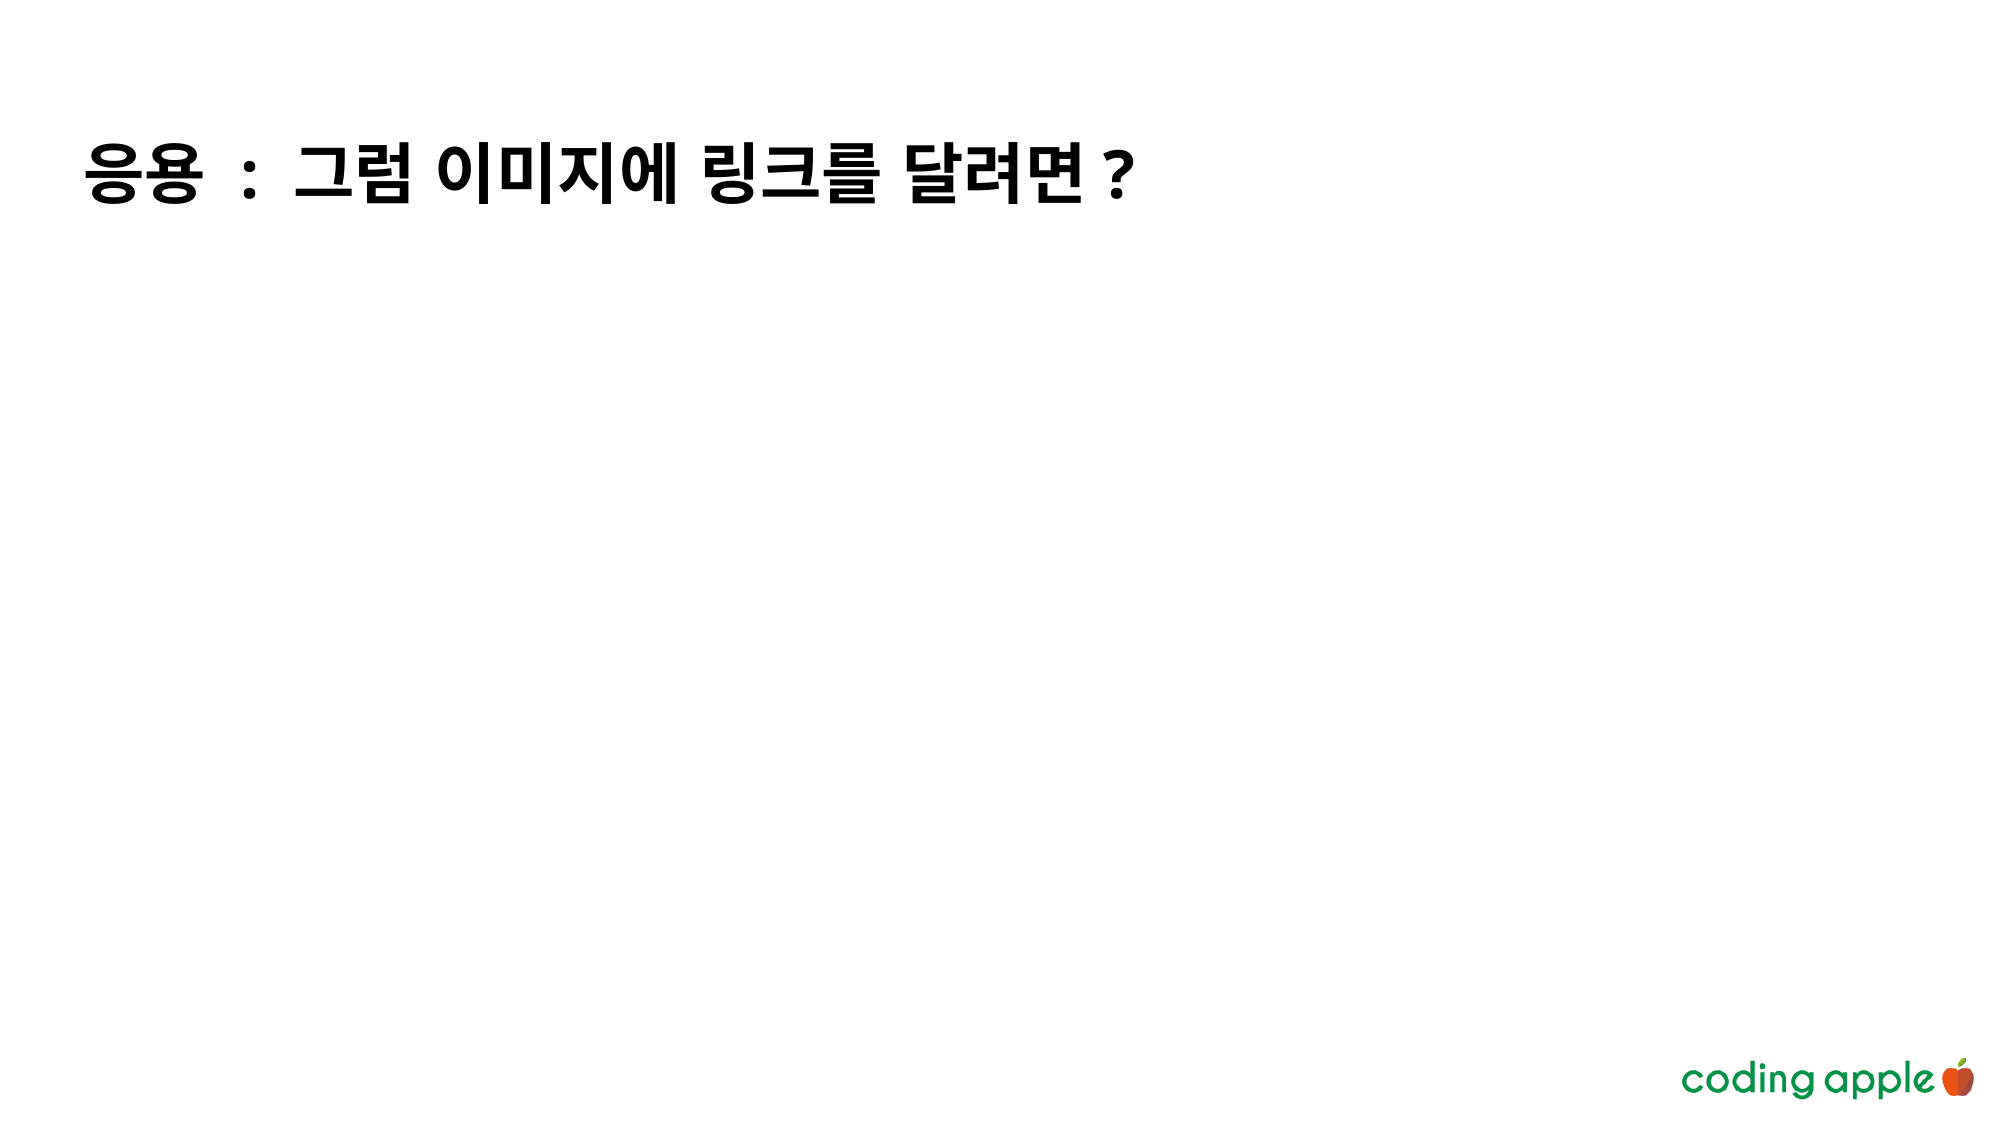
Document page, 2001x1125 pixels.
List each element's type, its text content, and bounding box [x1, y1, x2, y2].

picture [1677, 1052, 1976, 1107]
text_box 응용 : 그럼 이미지에 링크를 달려면? [68, 124, 1150, 220]
